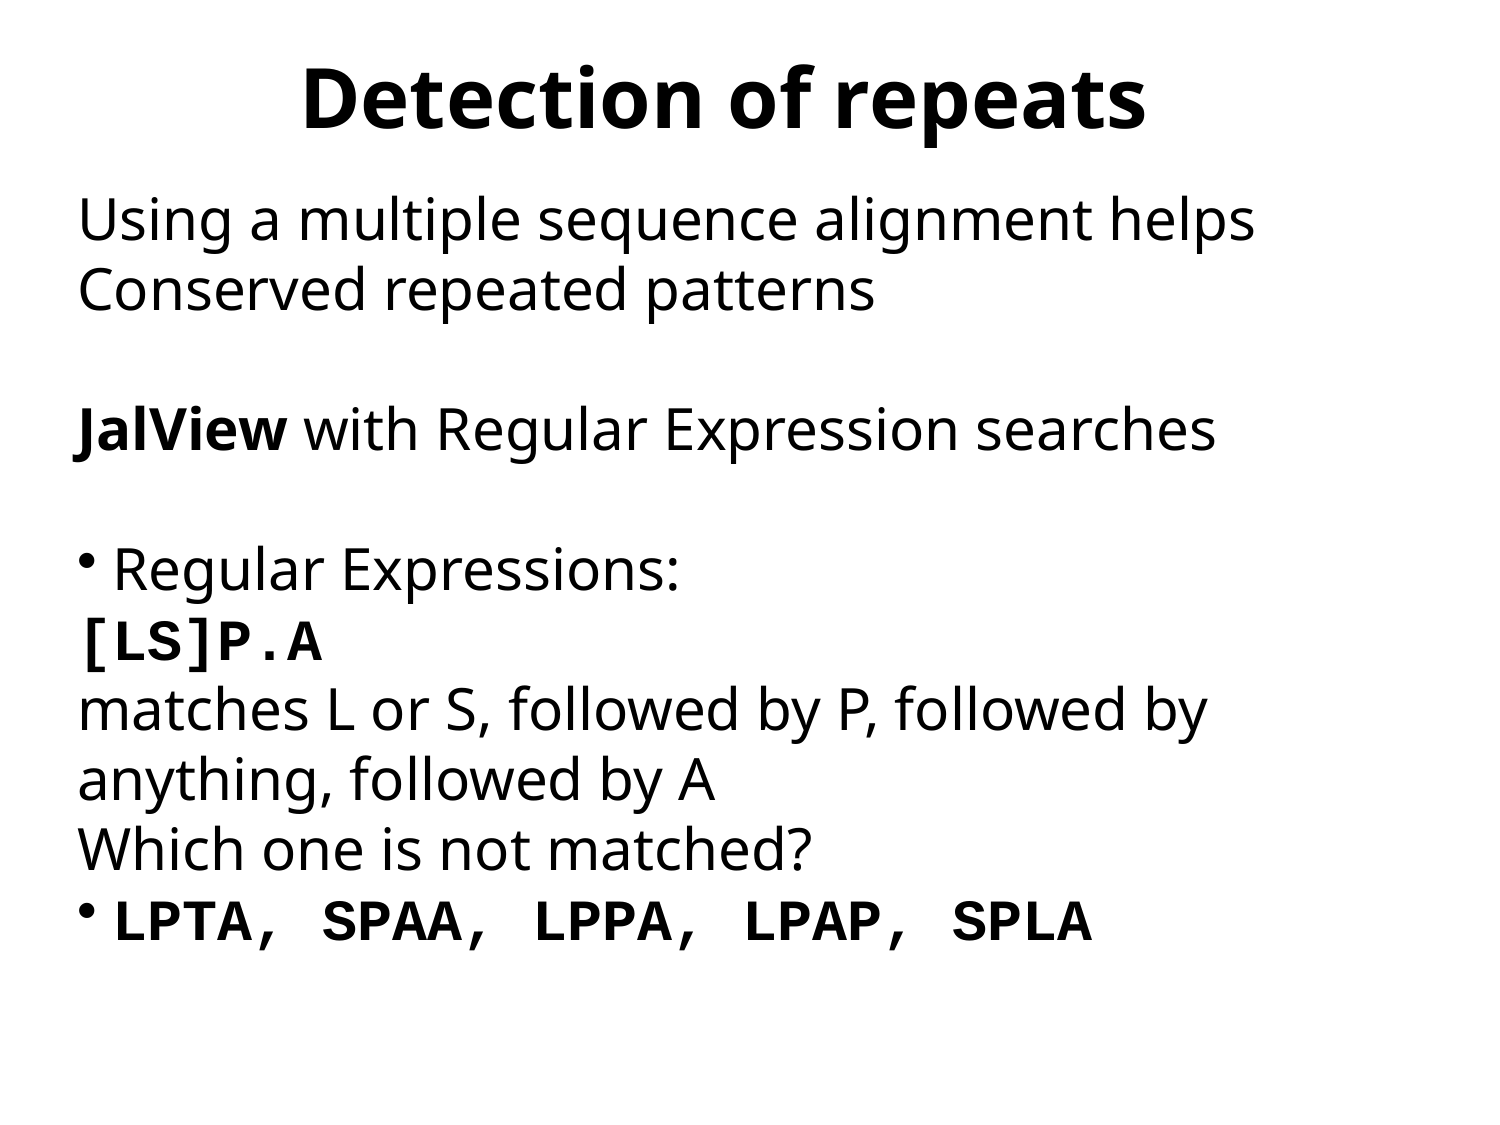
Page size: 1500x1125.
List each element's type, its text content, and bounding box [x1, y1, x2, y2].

text_box Detection of repeats [284, 37, 1164, 153]
text_box Using a multiple sequence alignment helps Conserved repeated patterns JalView with Regular Expression searches Regular Expressions: [LS]P.A matches L or S, followed by P, followed by anything, followed by A Which one is not matched? LPTA, SPAA, LPPA, LPAP, SPLA [62, 174, 1425, 960]
